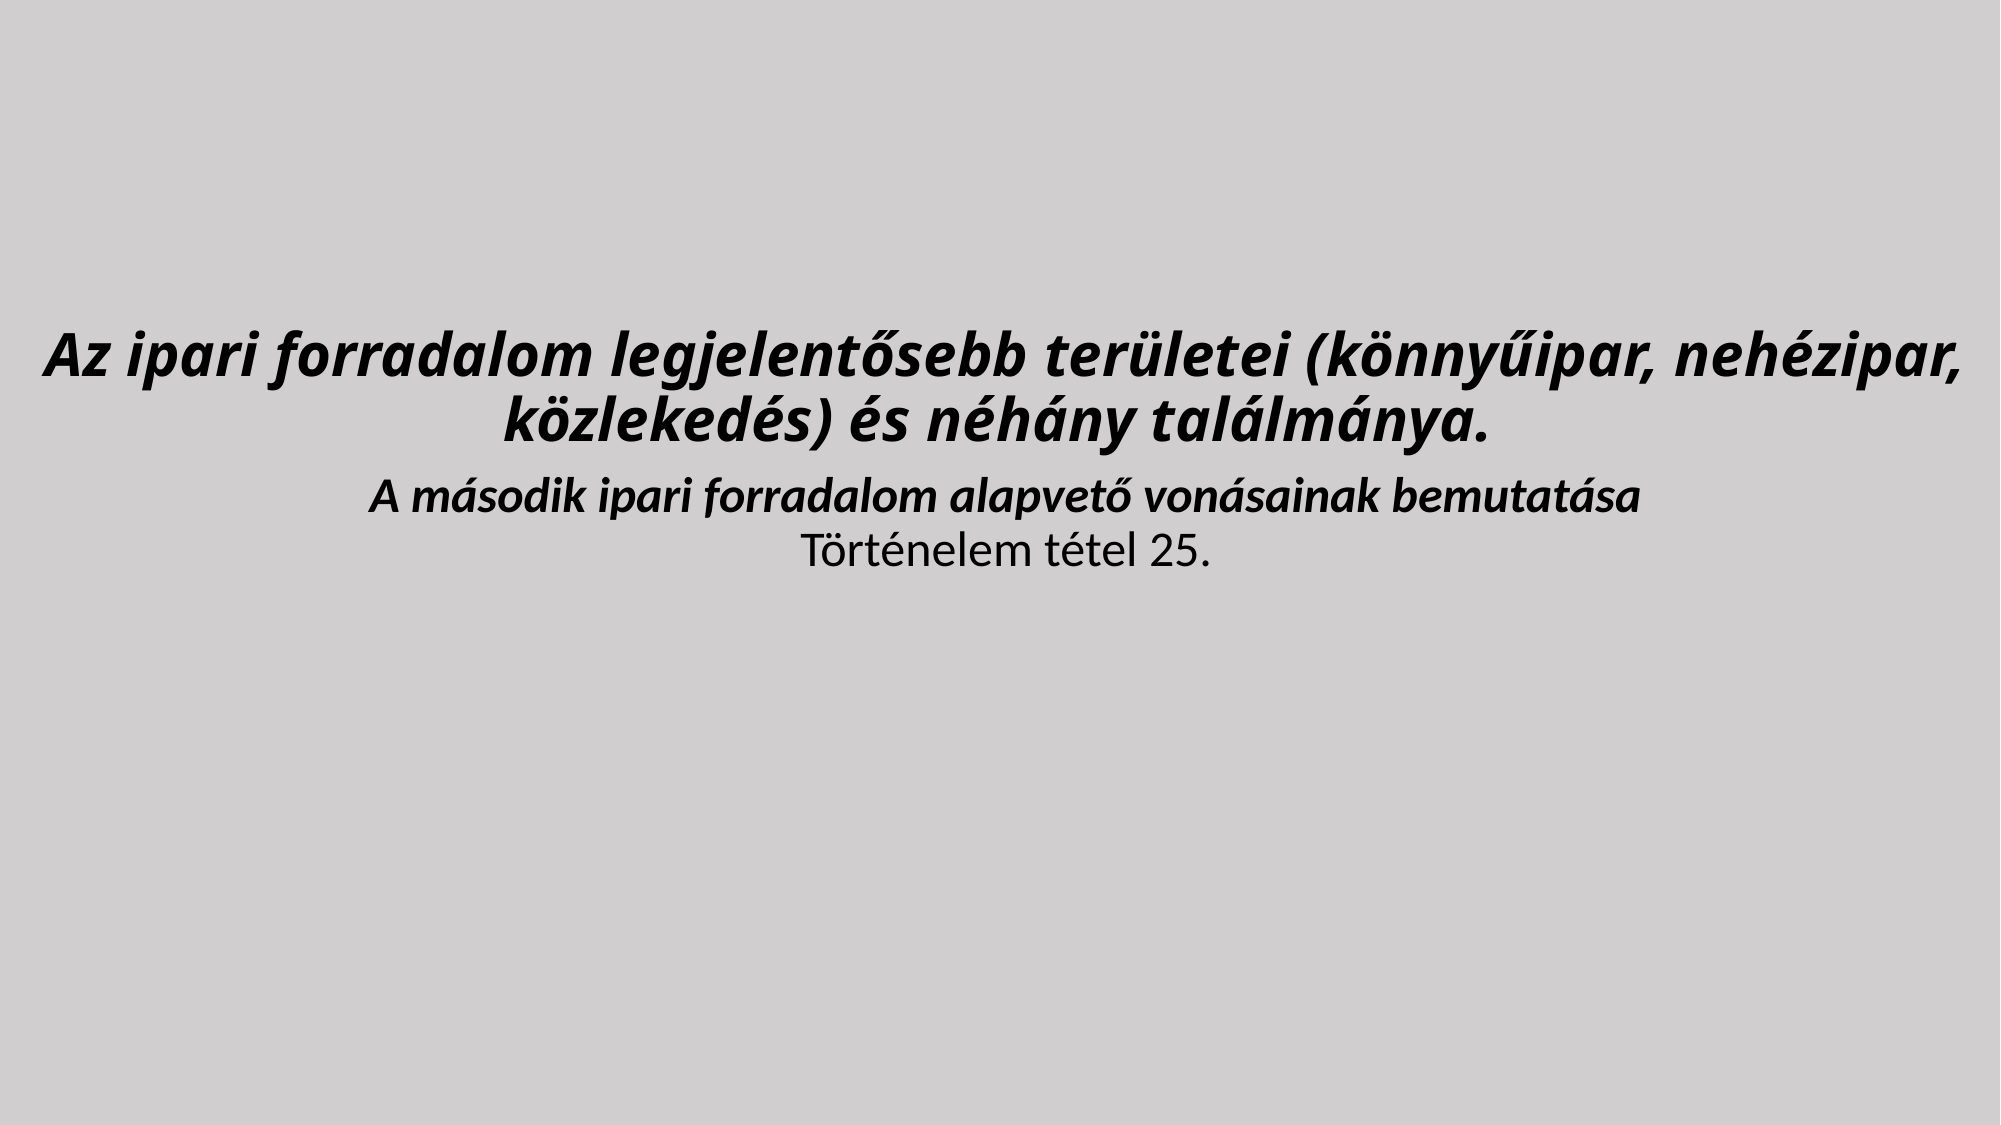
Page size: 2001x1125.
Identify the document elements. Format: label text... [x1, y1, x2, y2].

title Az ipari forradalom legjelentősebb területei (könnyűipar, nehézipar, közlekedés) és néhány találmánya. [0, 312, 2000, 462]
subtitle A második ipari forradalom alapvető vonásainak bemutatása Történelem tétel 25. [256, 461, 1757, 734]
